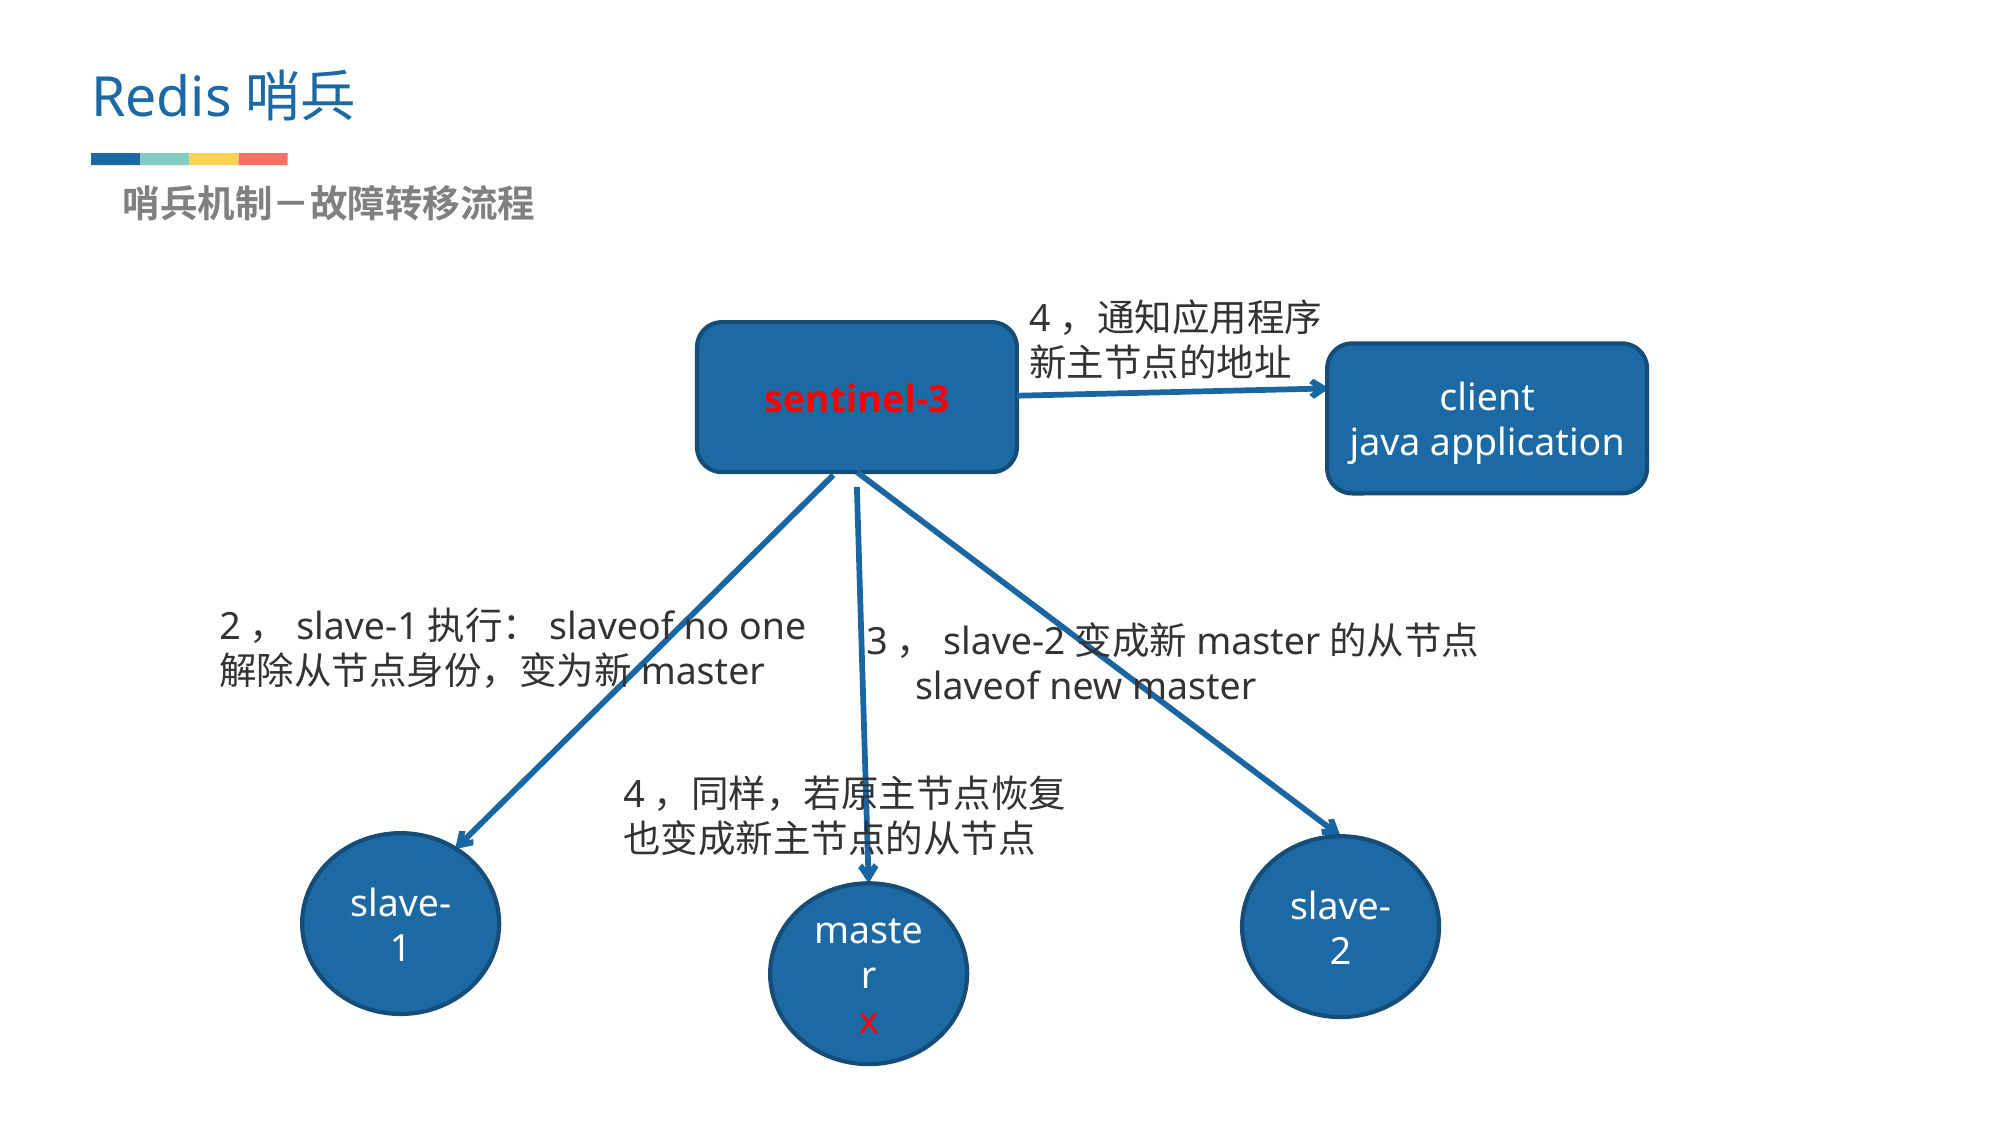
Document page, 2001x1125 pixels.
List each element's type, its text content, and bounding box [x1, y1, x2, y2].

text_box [90, 152, 288, 166]
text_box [213, 286, 1648, 1065]
text_box Redis哨兵 [91, 60, 1497, 128]
text_box 哨兵机制－故障转移流程 [108, 172, 551, 232]
